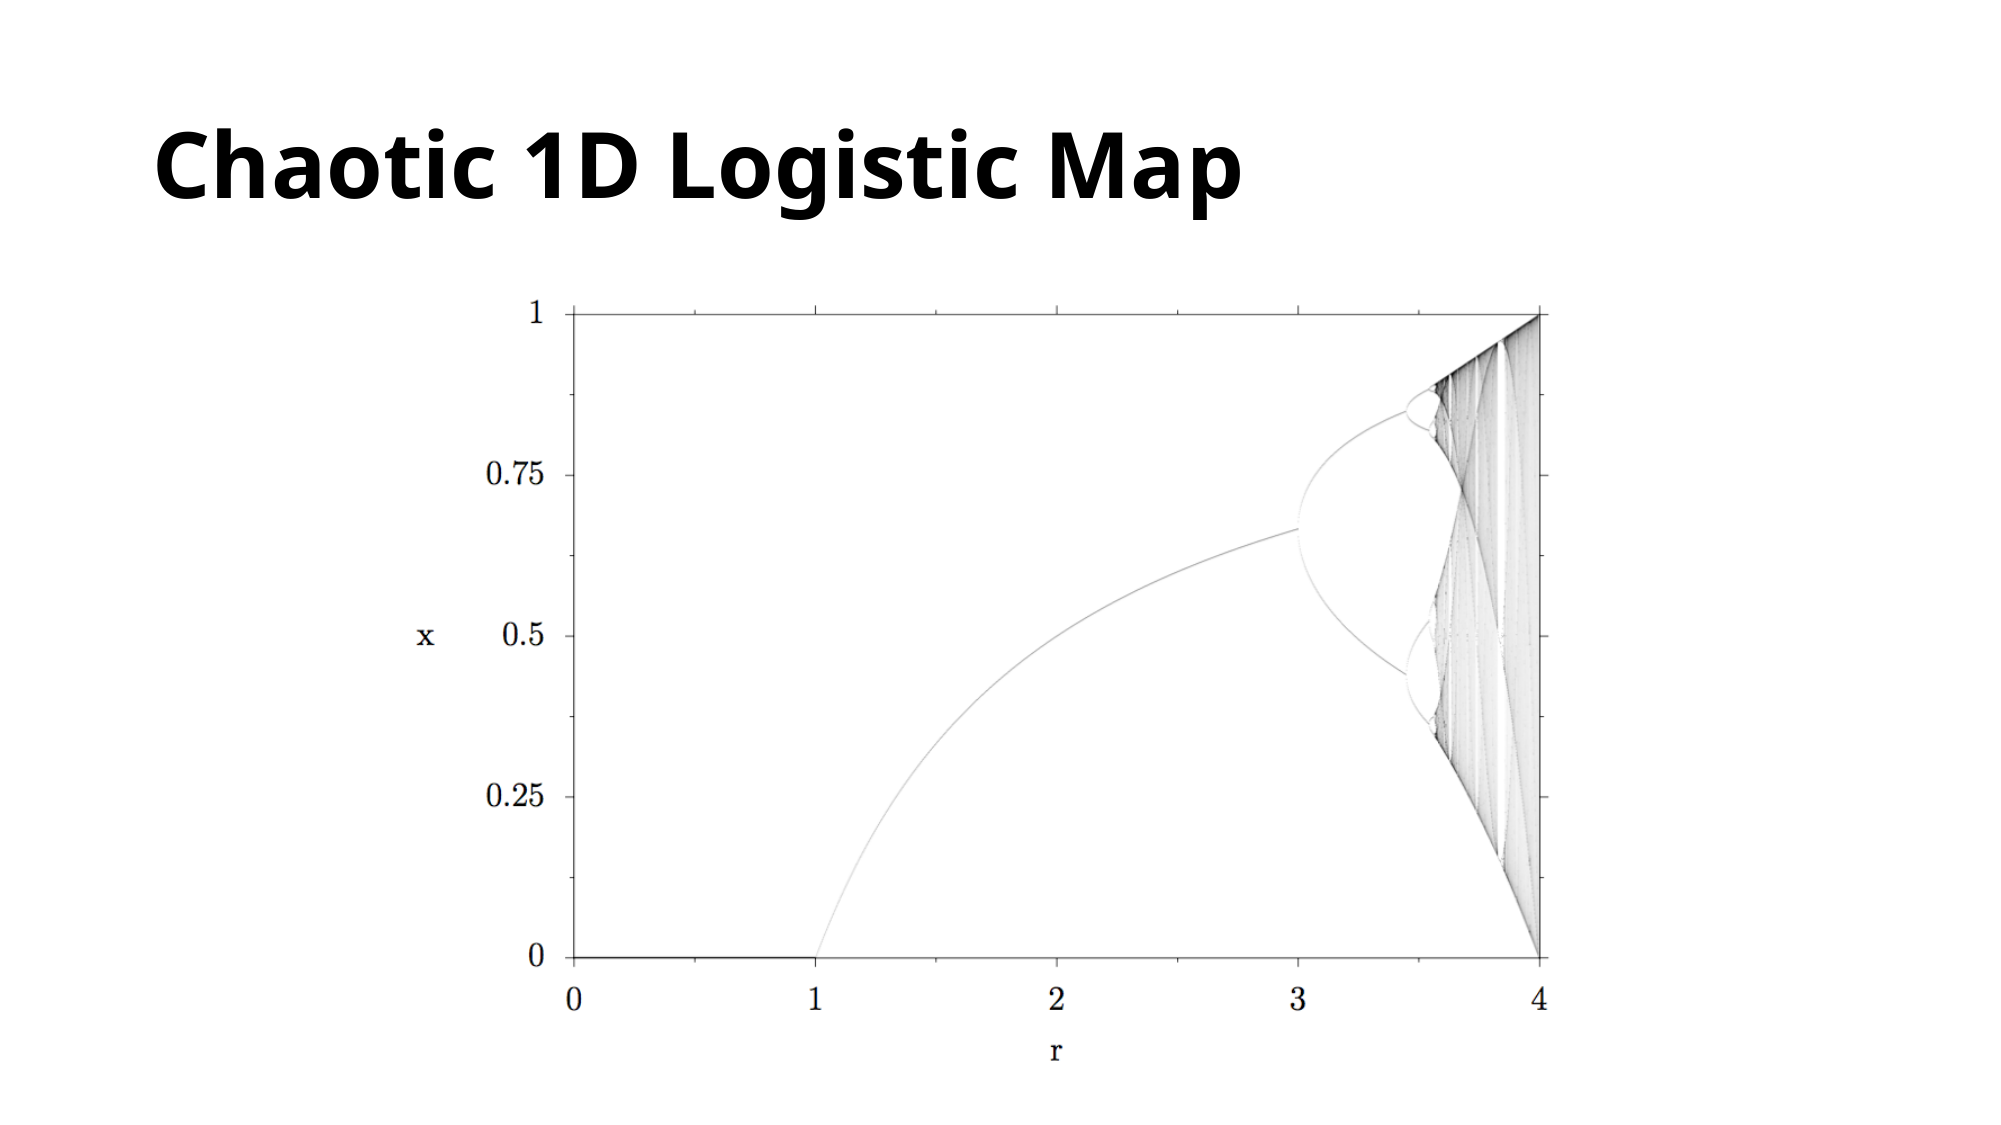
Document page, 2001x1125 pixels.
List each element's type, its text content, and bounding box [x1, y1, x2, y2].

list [400, 277, 1599, 1073]
title Chaotic 1D Logistic Map [137, 59, 1863, 278]
